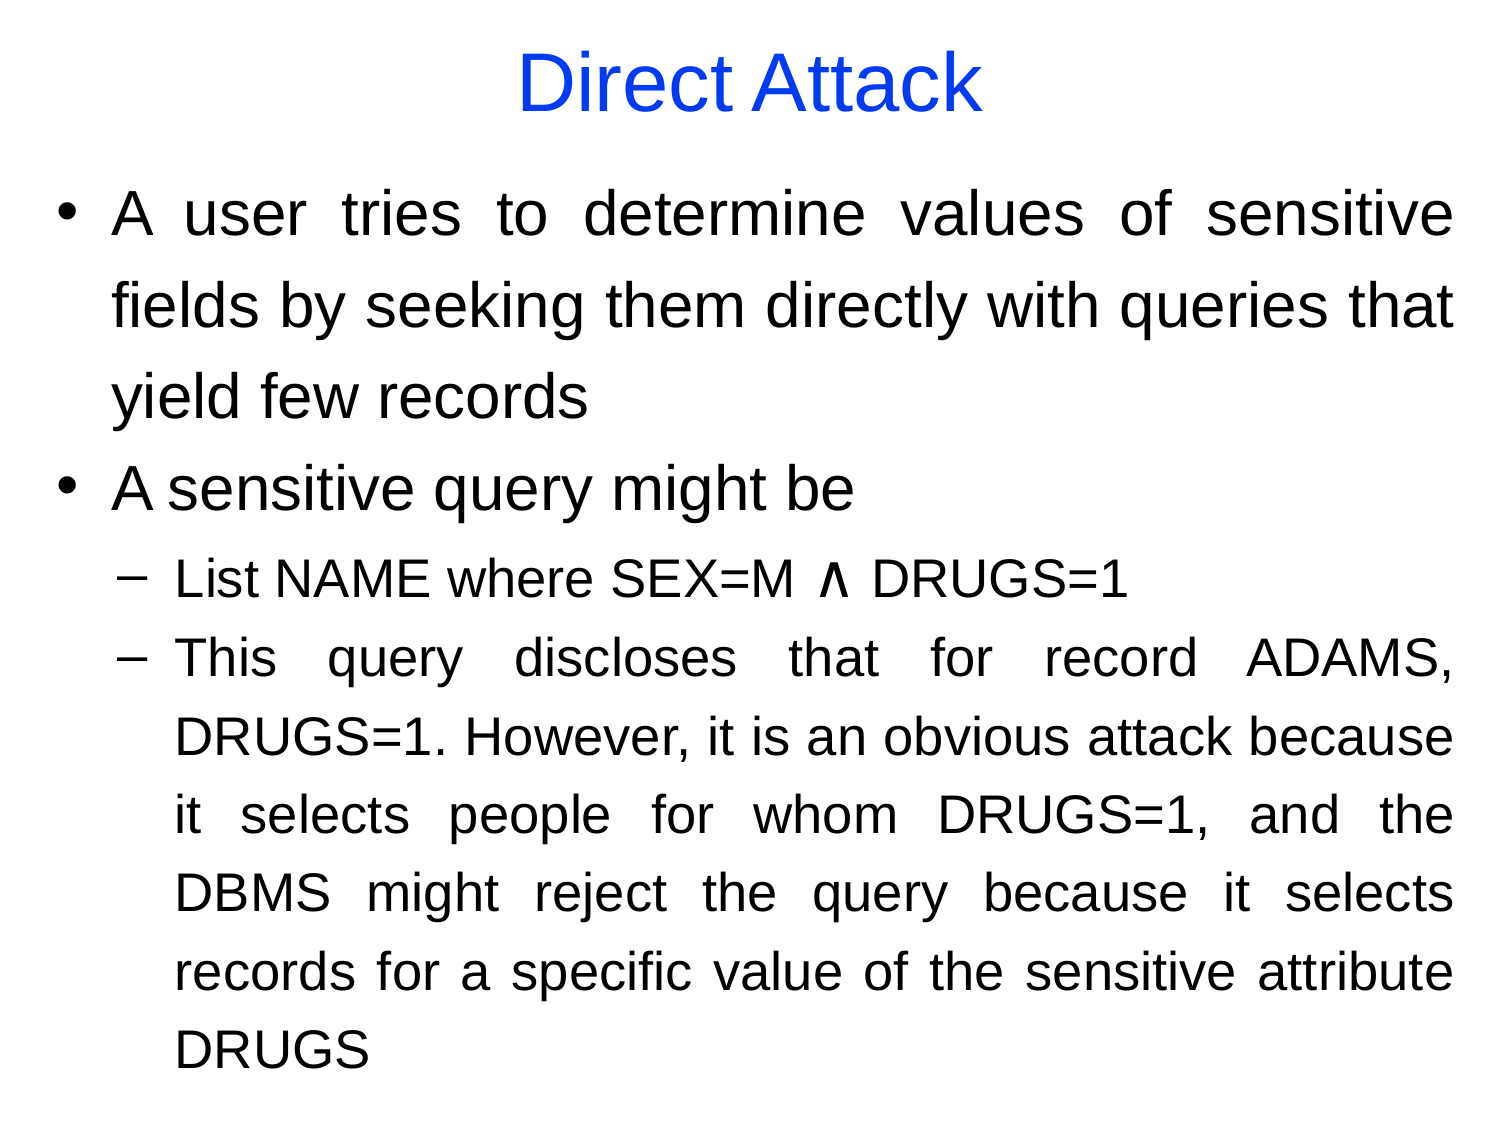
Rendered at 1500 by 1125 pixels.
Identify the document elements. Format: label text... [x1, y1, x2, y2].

title Direct Attack [75, 19, 1425, 138]
list A user tries to determine values of sensitive fields by seeking them directly with queries that yield few records A sensitive query might be List NAME where SEX=M ∧ DRUGS=1 This query discloses that for record ADAMS, DRUGS=1. However, it is an obvious attack because it selects people for whom DRUGS=1, and the DBMS might reject the query because it selects records for a specific value of the sensitive attribute DRUGS [41, 149, 1471, 1094]
